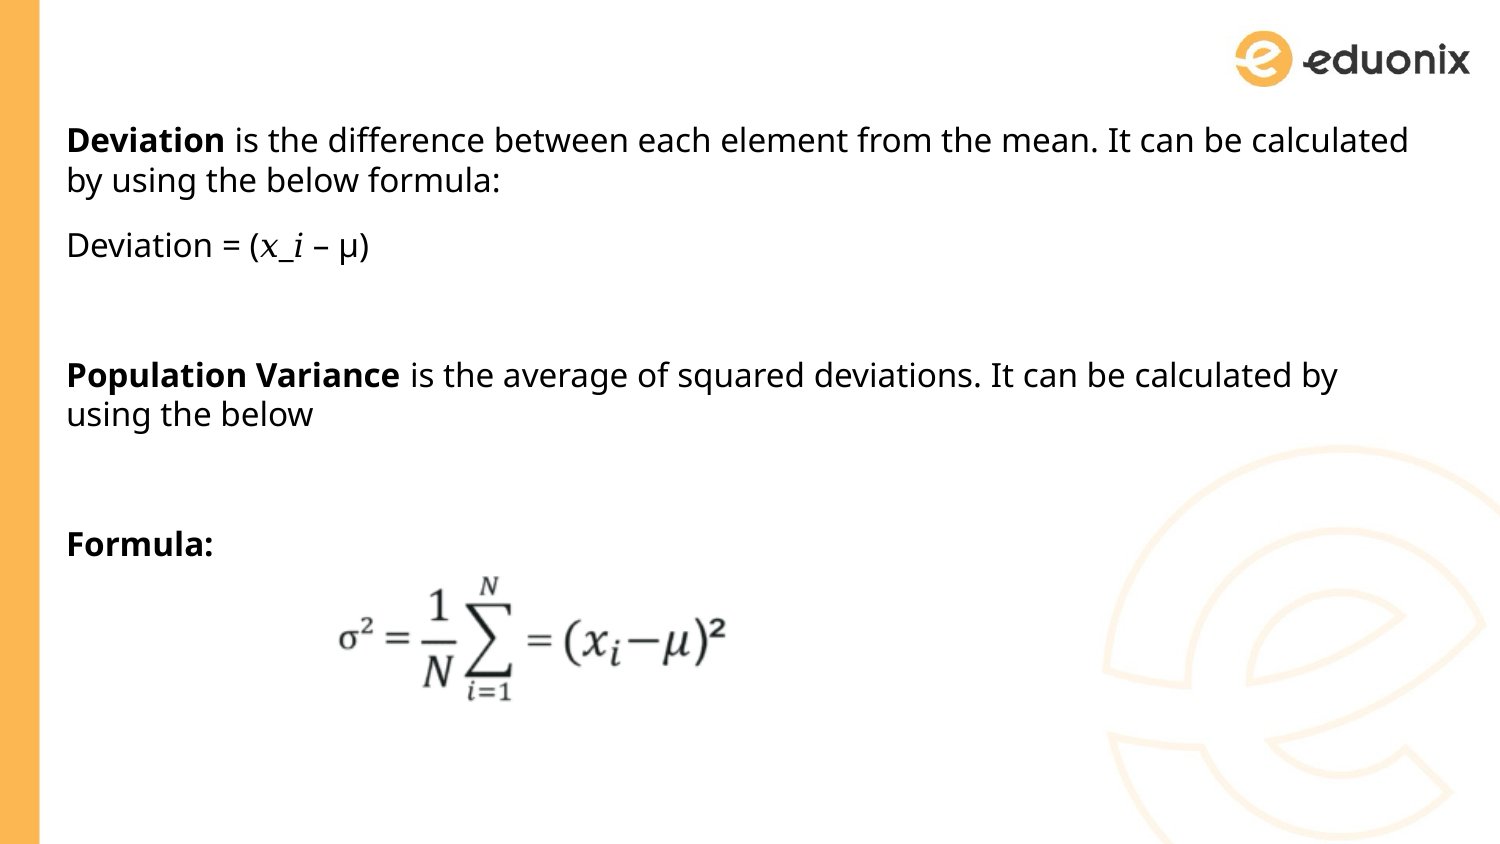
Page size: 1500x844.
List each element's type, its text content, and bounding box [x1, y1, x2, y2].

list Deviation is the difference between each element from the mean. It can be calculated by using the below formula: Deviation = (𝑥_𝑖 – µ) Population Variance is the average of squared deviations. It can be calculated by using the below Formula: [51, 104, 1449, 823]
picture [0, 0, 1500, 844]
